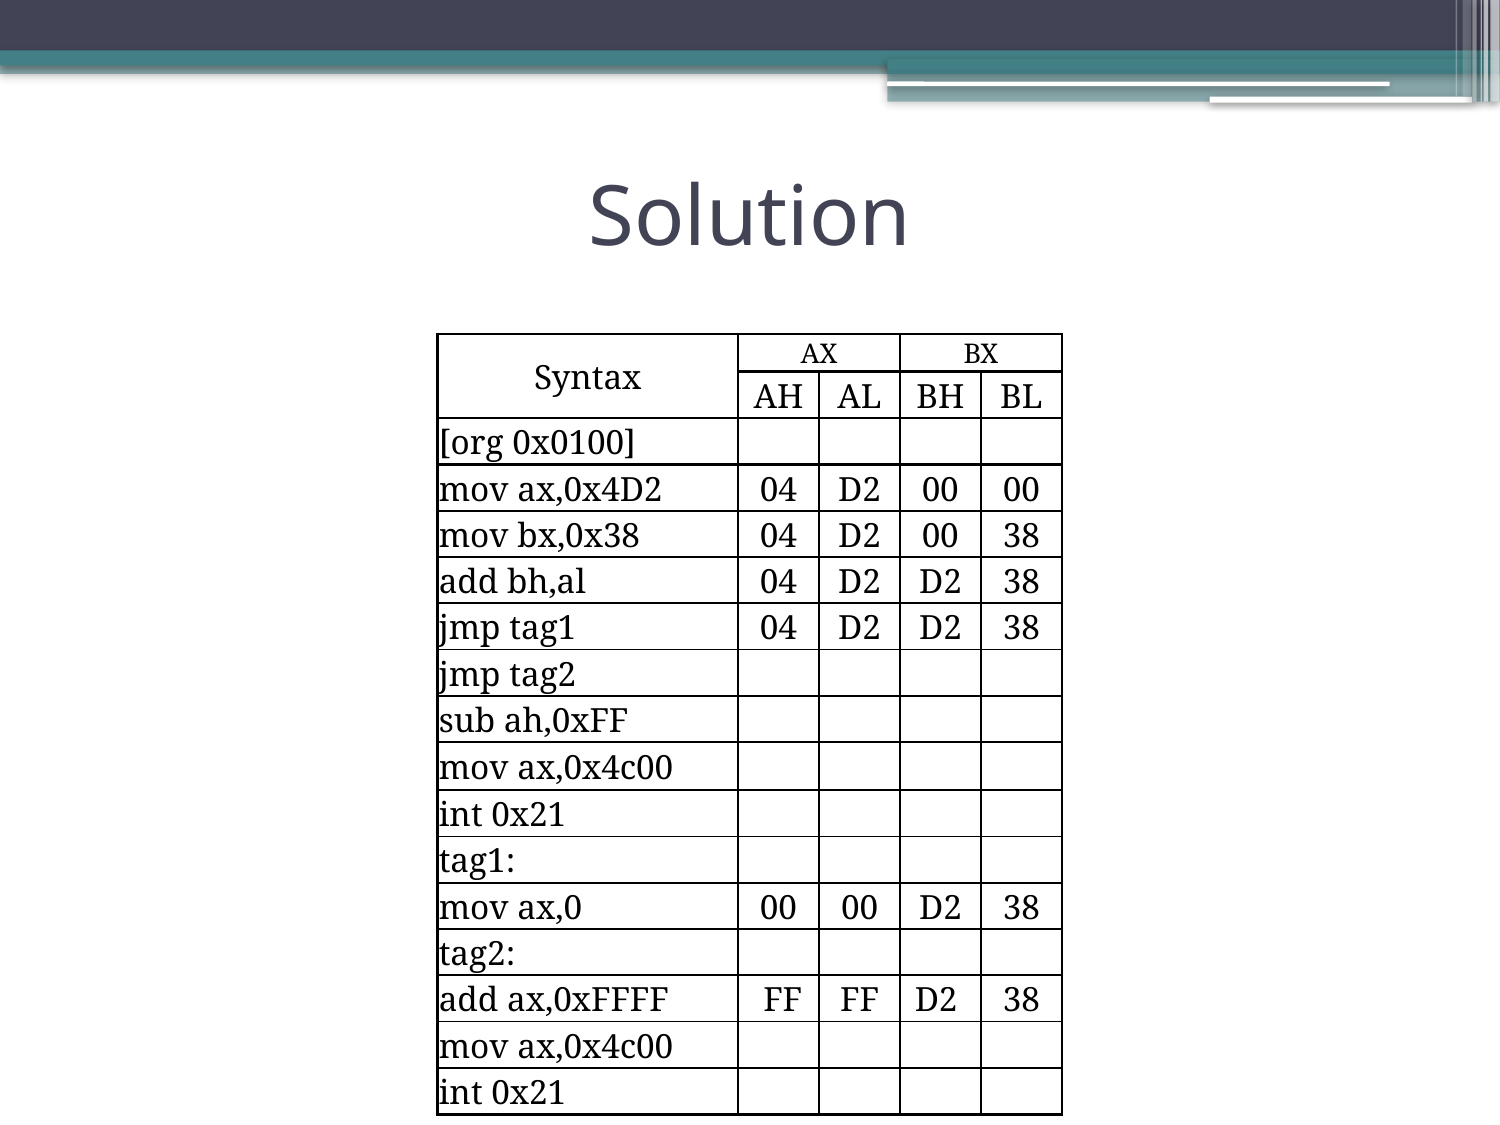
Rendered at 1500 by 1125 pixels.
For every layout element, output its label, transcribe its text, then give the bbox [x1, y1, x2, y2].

table_cell [820, 791, 899, 836]
table_cell [901, 837, 980, 882]
table_cell 00 [739, 884, 818, 928]
table_cell [982, 1022, 1061, 1067]
table_cell mov ax,0x4c00 [439, 1022, 737, 1067]
table_cell [org 0x0100] [439, 419, 737, 463]
table_cell 38 [982, 558, 1061, 602]
table_cell [901, 650, 980, 695]
table_cell FF [739, 976, 818, 1021]
table_cell [820, 697, 899, 741]
table_cell [739, 791, 818, 836]
table_cell BL [982, 373, 1061, 417]
table_cell mov ax,0 [439, 884, 737, 928]
table_cell [739, 743, 818, 789]
table_cell tag1: [439, 837, 737, 882]
table_cell D2 [820, 512, 899, 556]
table_cell [982, 743, 1061, 789]
table_cell [739, 697, 818, 741]
table_header BX [901, 335, 1061, 370]
table_header AX [739, 335, 899, 370]
table_cell AH [739, 373, 818, 417]
table_cell [901, 697, 980, 741]
table_cell [739, 1069, 818, 1113]
table_cell [820, 1069, 899, 1113]
table_cell jmp tag1 [439, 604, 737, 649]
table_cell [739, 837, 818, 882]
table_cell [739, 1022, 818, 1067]
table_cell 38 [982, 884, 1061, 928]
table_cell [820, 419, 899, 463]
table_cell [982, 1069, 1061, 1113]
table_cell D2 [901, 604, 980, 649]
table_cell [982, 419, 1061, 463]
table_cell jmp tag2 [439, 650, 737, 695]
table_cell 04 [739, 512, 818, 556]
table_cell [901, 791, 980, 836]
table_cell [901, 743, 980, 789]
table_cell AL [820, 373, 899, 417]
table_cell D2 [820, 558, 899, 602]
table_cell 04 [739, 604, 818, 649]
table_cell [820, 930, 899, 974]
table_cell [982, 837, 1061, 882]
table_cell 38 [982, 976, 1061, 1021]
table_cell [820, 837, 899, 882]
table_cell BH [901, 373, 980, 417]
table_cell [982, 791, 1061, 836]
table_cell 00 [901, 512, 980, 556]
table_cell [739, 650, 818, 695]
table_cell FF [820, 976, 899, 1021]
table_cell D2 [820, 466, 899, 510]
table_cell int 0x21 [439, 791, 737, 836]
table_cell [901, 1022, 980, 1067]
table_cell D2 [901, 884, 980, 928]
table_cell [982, 697, 1061, 741]
table_cell [982, 650, 1061, 695]
table_cell 04 [739, 558, 818, 602]
table_cell 00 [901, 466, 980, 510]
title Solution [75, 125, 1425, 300]
table_cell [901, 1069, 980, 1113]
table_cell [739, 419, 818, 463]
table_cell 38 [982, 604, 1061, 649]
table_cell [901, 419, 980, 463]
table_cell [820, 1022, 899, 1067]
table_cell 00 [982, 466, 1061, 510]
table_cell D2 [901, 558, 980, 602]
table_cell [739, 930, 818, 974]
table_cell sub ah,0xFF [439, 697, 737, 741]
table_cell mov bx,0x38 [439, 512, 737, 556]
table_cell D2 [820, 604, 899, 649]
table_cell [820, 743, 899, 789]
table_cell add ax,0xFFFF [439, 976, 737, 1021]
table_cell mov ax,0x4D2 [439, 466, 737, 510]
table_cell 38 [982, 512, 1061, 556]
table_cell 00 [820, 884, 899, 928]
table_header Syntax [439, 335, 737, 417]
table_cell D2 [901, 976, 980, 1021]
table_cell [901, 930, 980, 974]
table_cell [820, 650, 899, 695]
table_cell mov ax,0x4c00 [439, 743, 737, 789]
table_cell add bh,al [439, 558, 737, 602]
table_cell tag2: [439, 930, 737, 974]
table_cell [982, 930, 1061, 974]
table_cell 04 [739, 466, 818, 510]
table_cell int 0x21 [439, 1069, 737, 1113]
